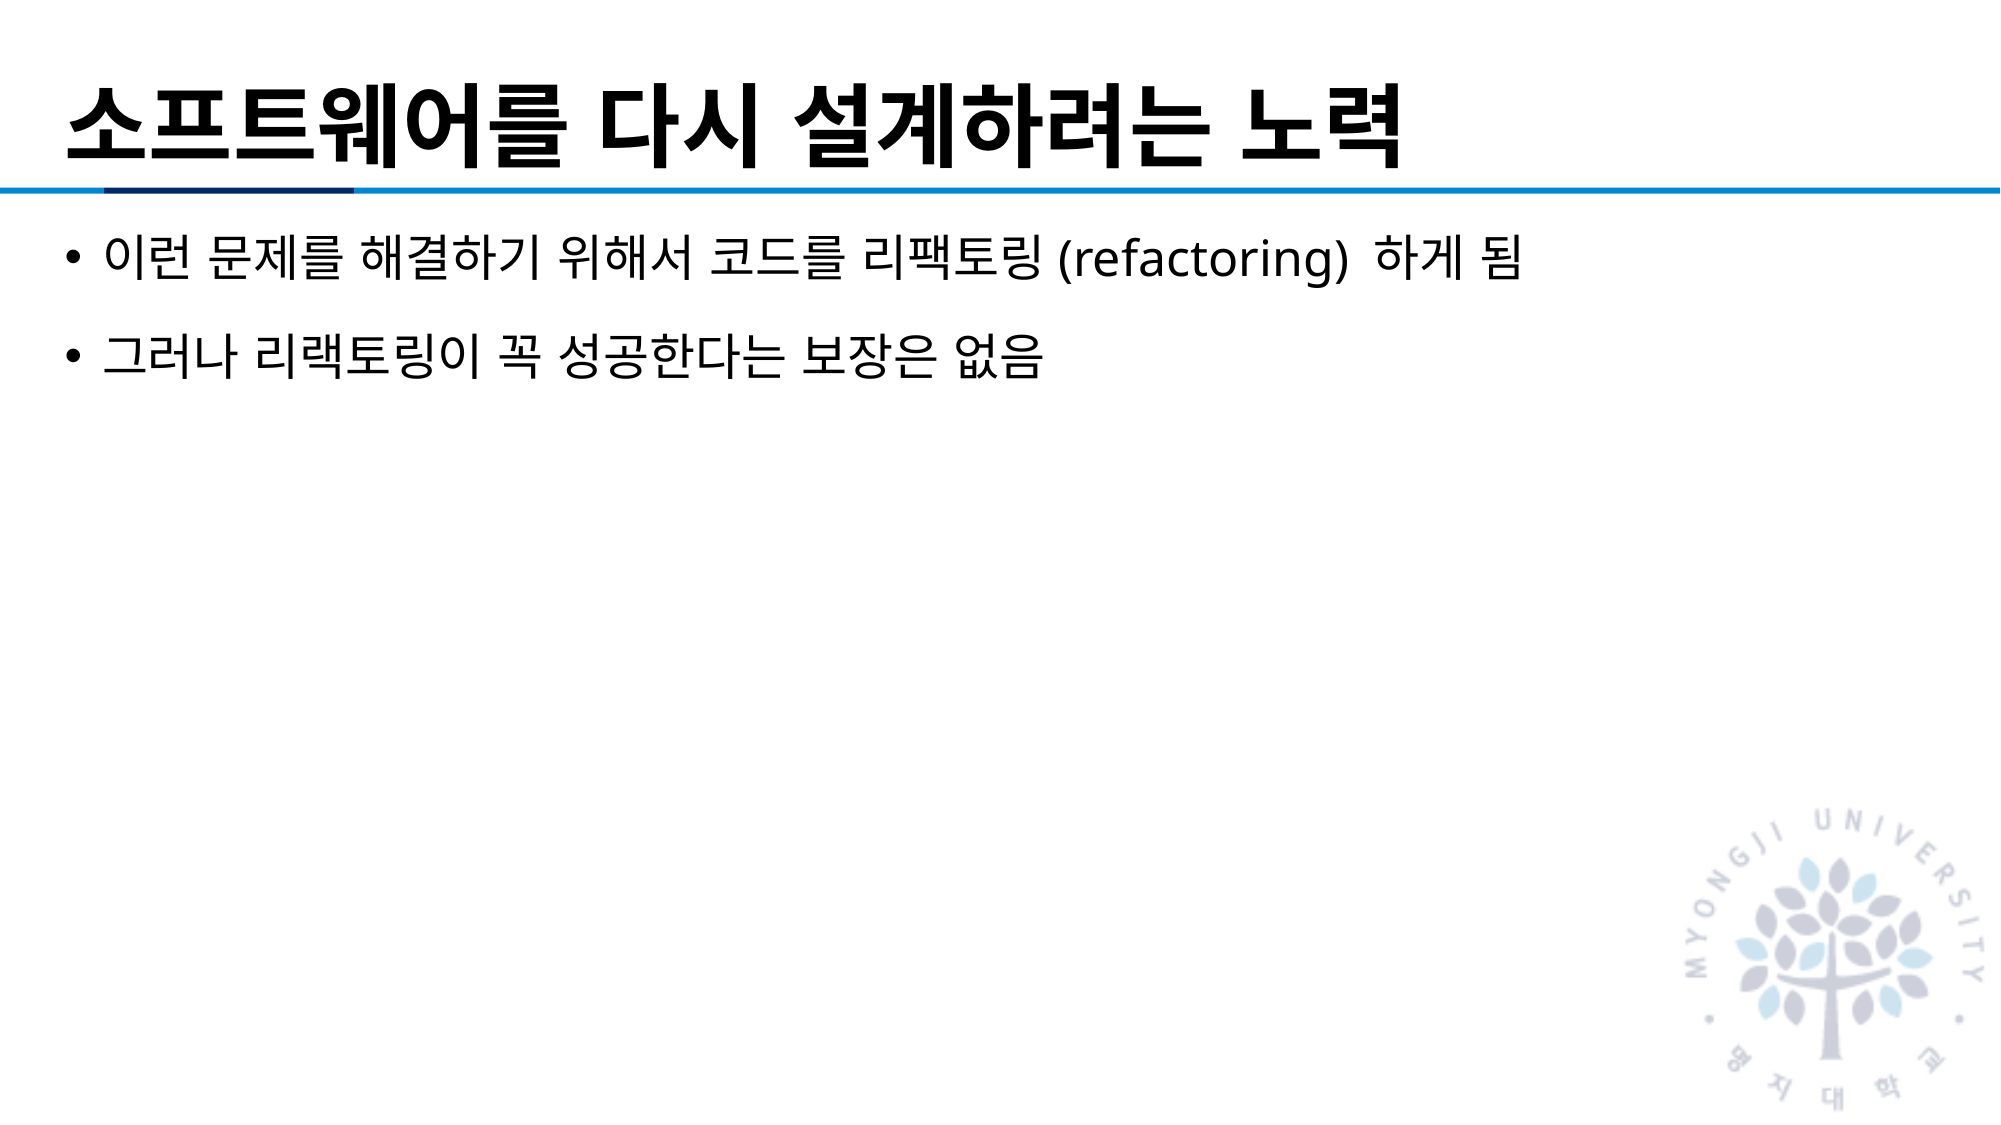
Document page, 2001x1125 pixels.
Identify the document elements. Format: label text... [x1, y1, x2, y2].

list 이런 문제를 해결하기 위해서 코드를 리팩토링(refactoring) 하게 됨 그러나 리랙토링이 꼭 성공한다는 보장은 없음 [49, 200, 1945, 1088]
title 소프트웨어를 다시 설계하려는 노력 [49, 59, 1945, 188]
